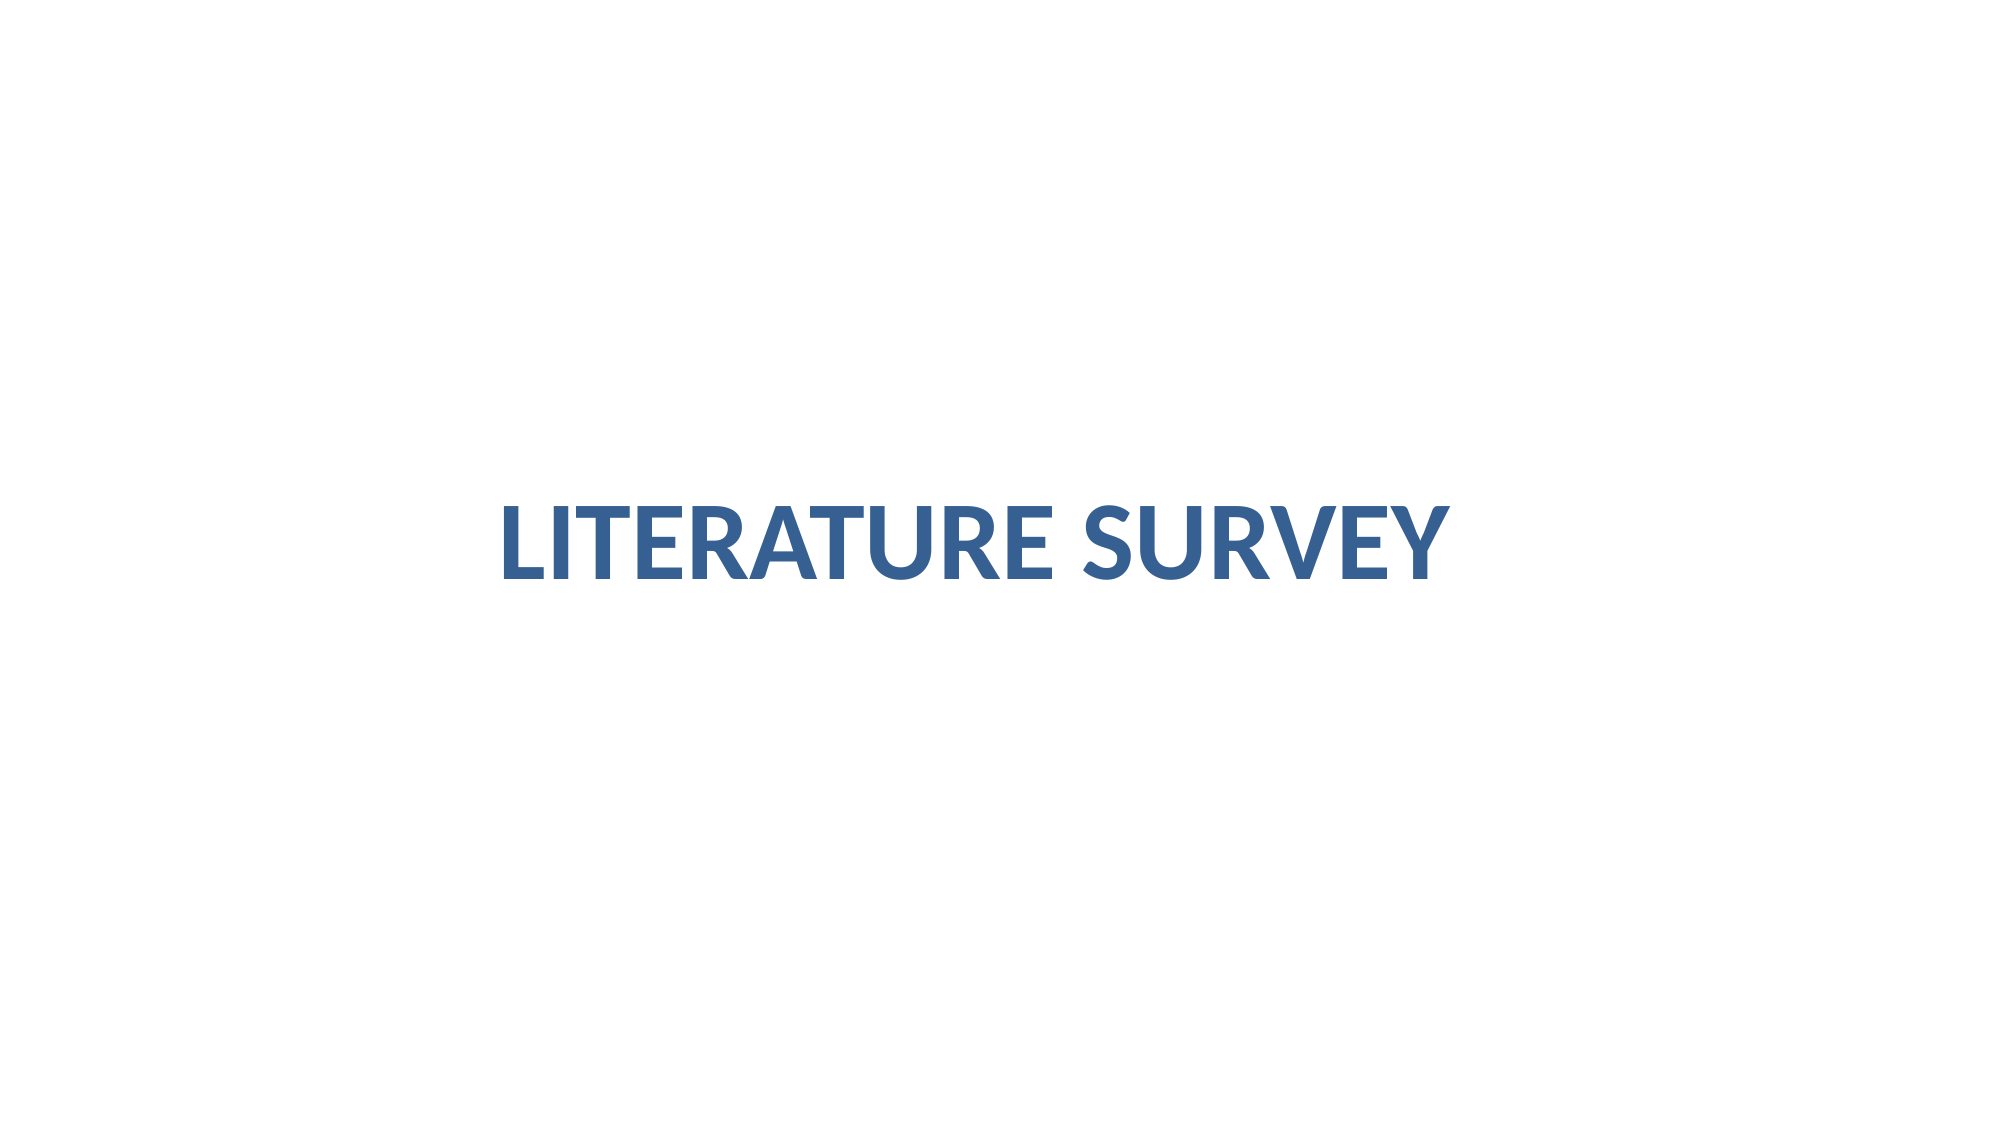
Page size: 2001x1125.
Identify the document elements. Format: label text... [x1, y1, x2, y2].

title LITERATURE SURVEY [203, 419, 1747, 650]
